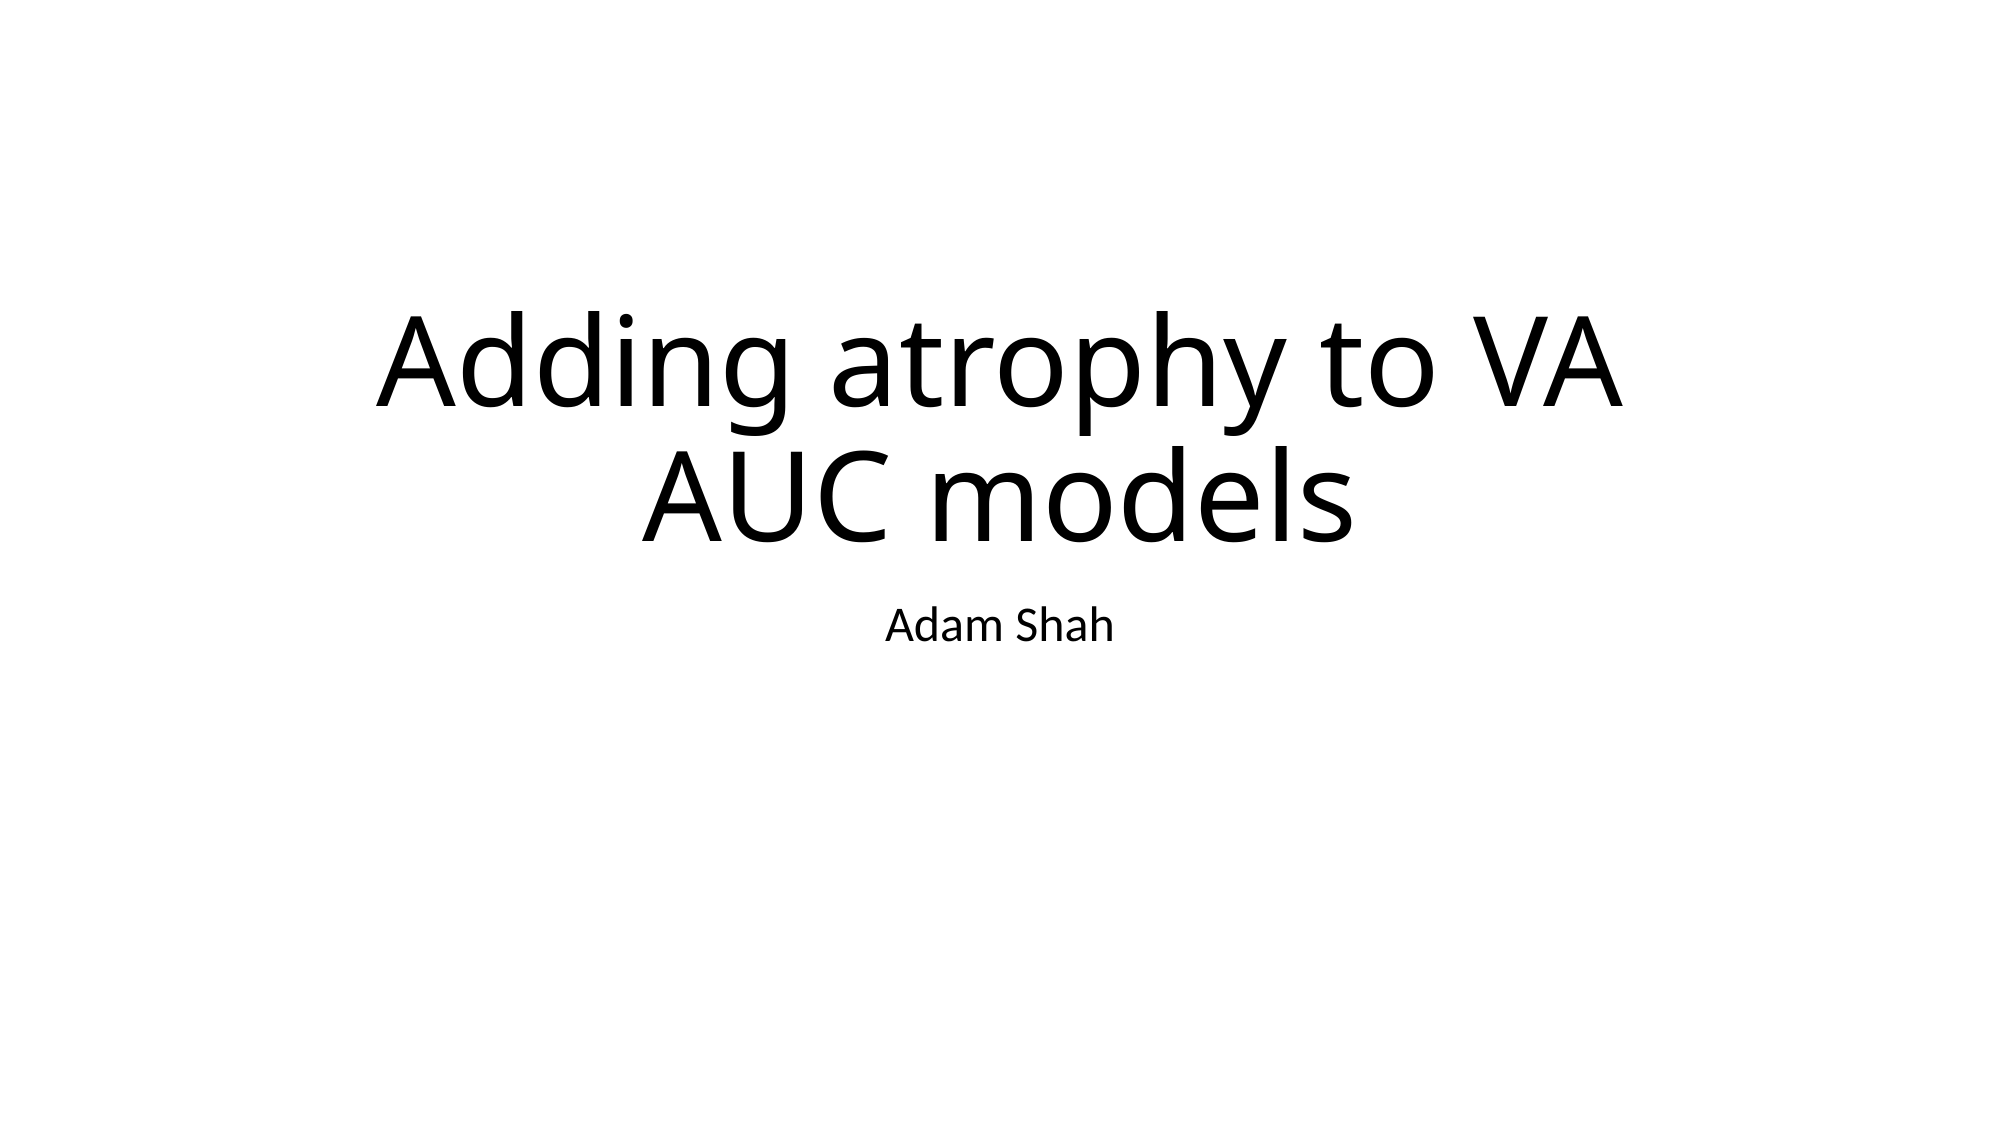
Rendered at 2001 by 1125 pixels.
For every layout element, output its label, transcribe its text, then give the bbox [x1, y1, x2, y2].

subtitle Adam Shah [249, 590, 1750, 863]
title Adding atrophy to VA AUC models [249, 184, 1750, 576]
